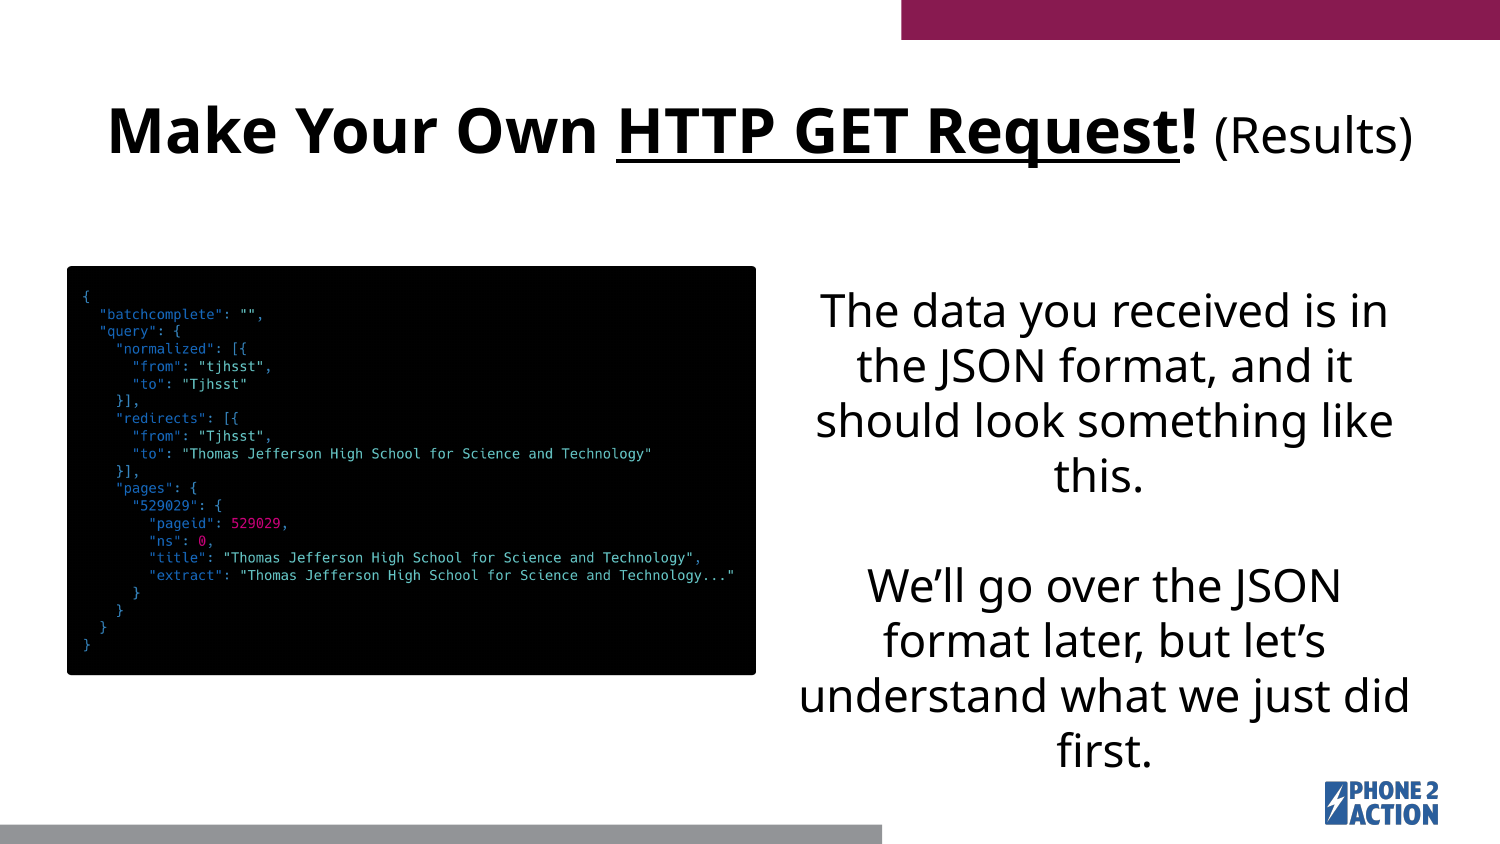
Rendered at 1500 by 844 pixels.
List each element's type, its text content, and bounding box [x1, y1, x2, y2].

text_box The data you received is in the JSON format, and it should look something like this. We’ll go over the JSON format later, but let’s understand what we just did first. [776, 266, 1433, 676]
picture [1325, 781, 1438, 825]
picture [66, 266, 756, 677]
title Make Your Own HTTP GET Request! (Results) [103, 58, 1423, 200]
